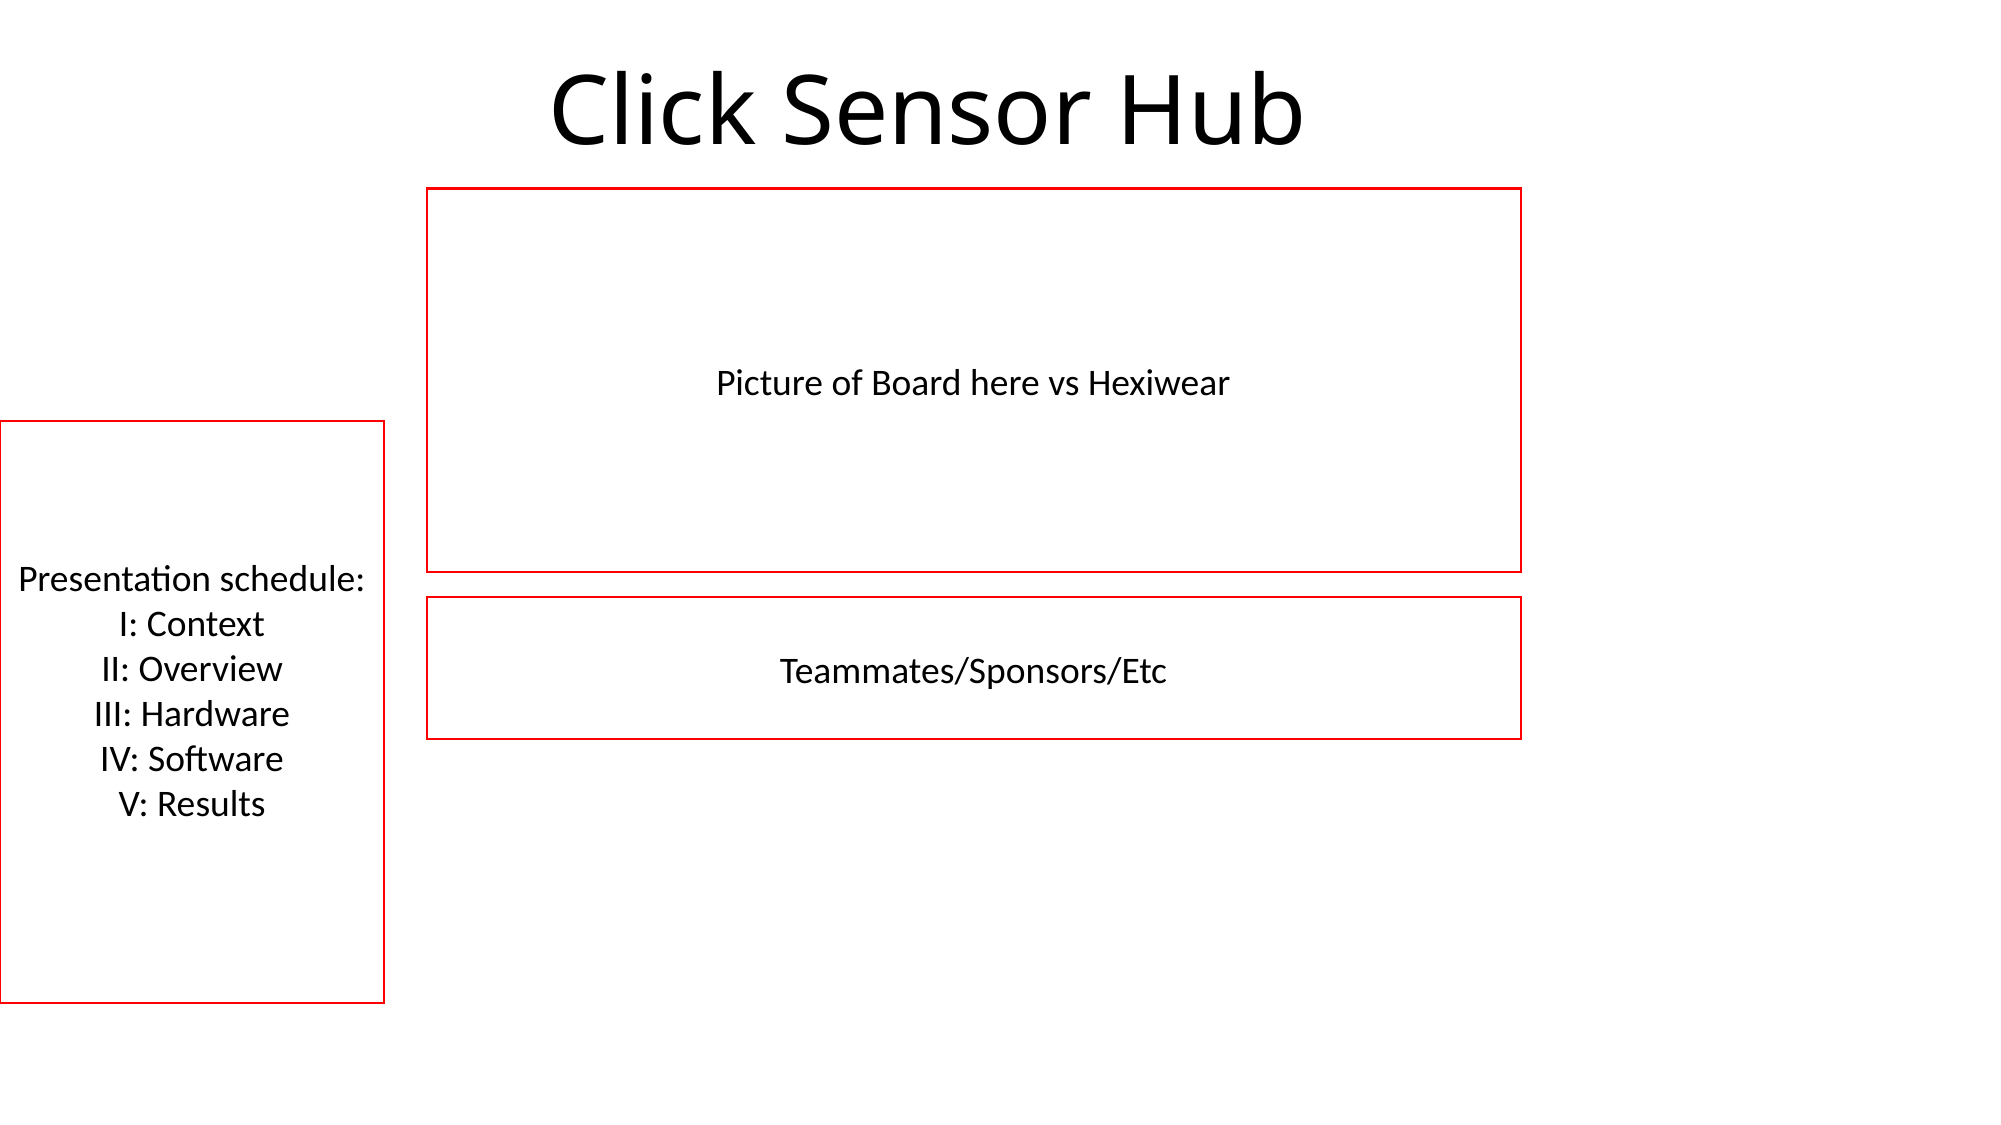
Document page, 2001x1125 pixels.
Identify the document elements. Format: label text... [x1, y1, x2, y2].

text_box Presentation schedule: I: Context II: Overview III: Hardware IV: Software V: Results [0, 420, 385, 1004]
text_box Teammates/Sponsors/Etc [426, 596, 1522, 740]
text_box Picture of Board here vs Hexiwear [426, 187, 1522, 573]
title Click Sensor Hub [487, 52, 1369, 174]
